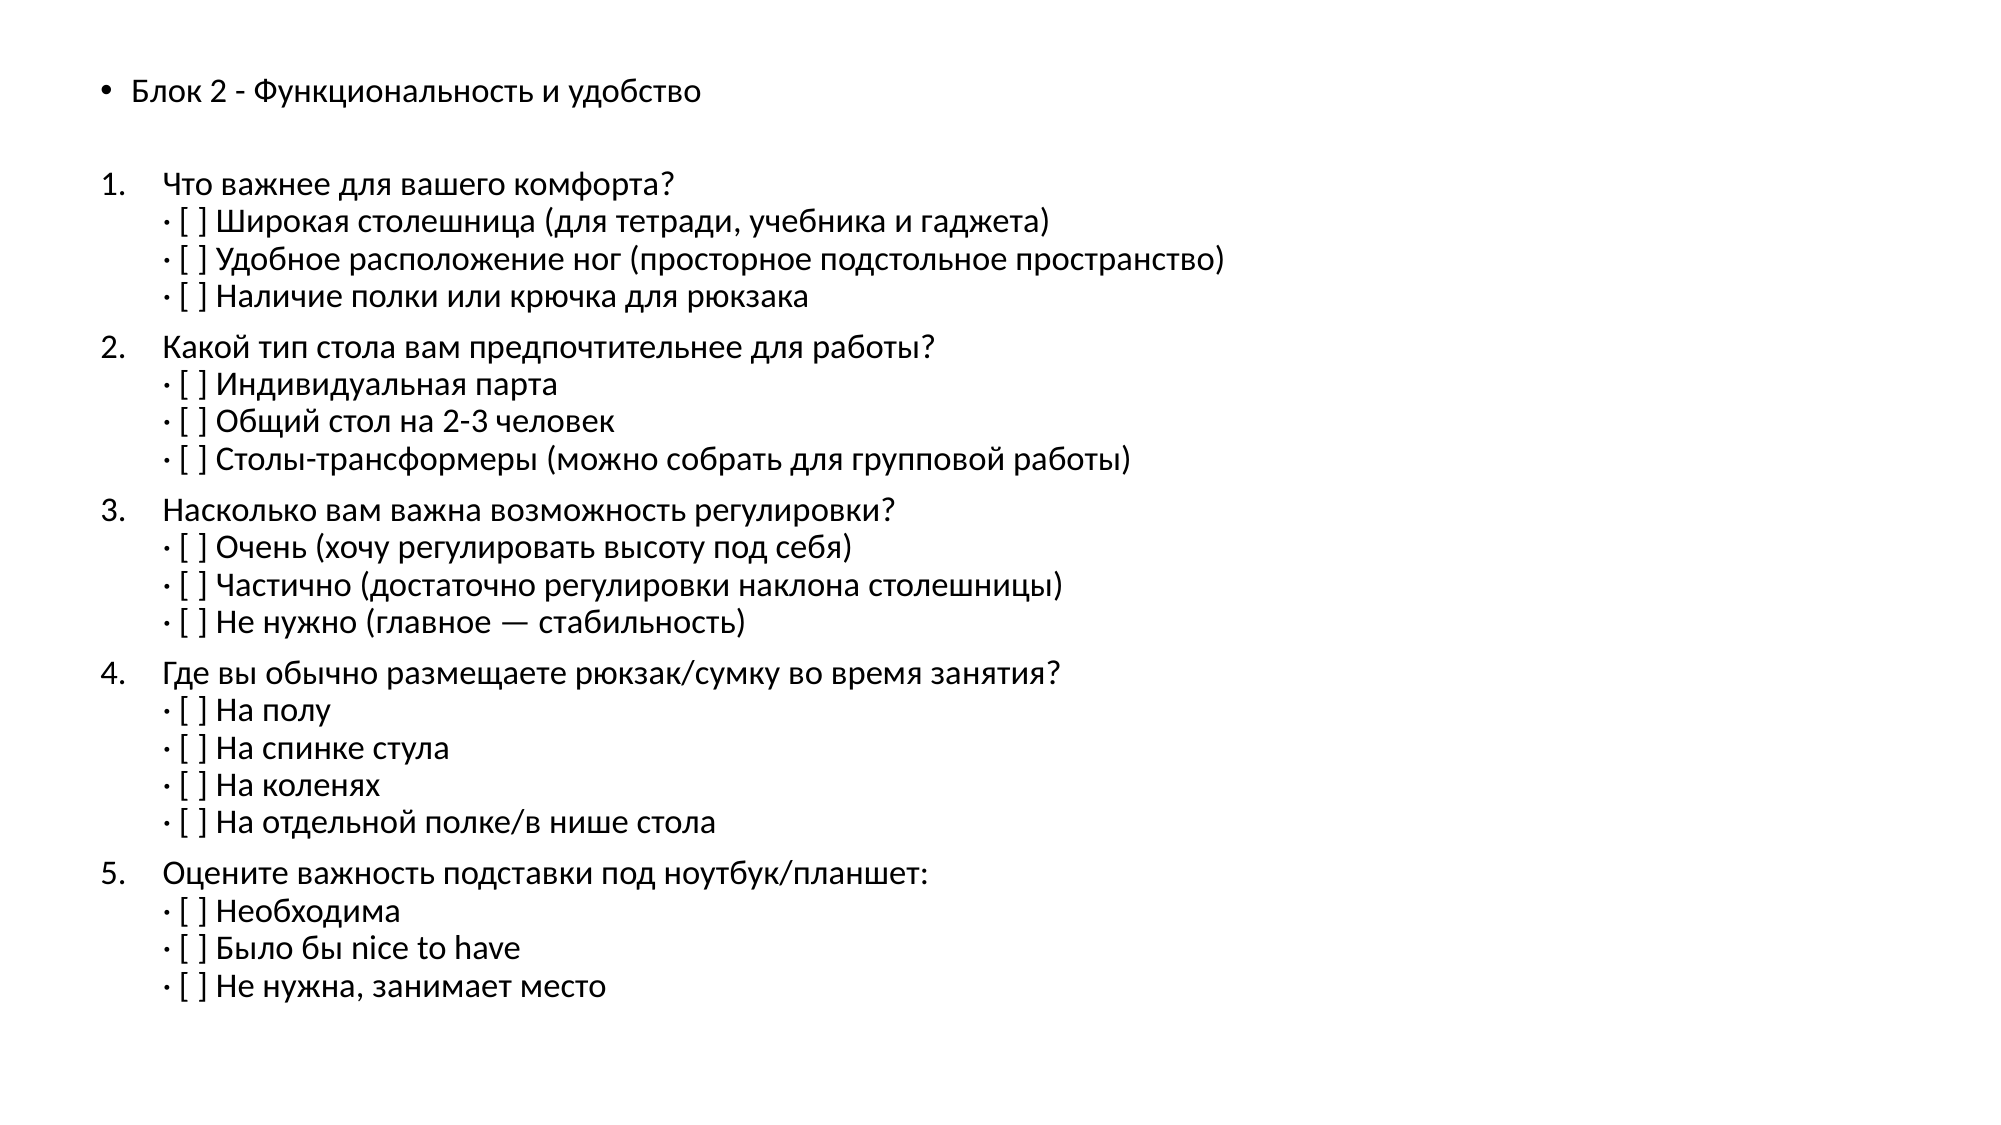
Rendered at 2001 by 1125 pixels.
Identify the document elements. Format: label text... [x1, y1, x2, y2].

list Блок 2 - Функциональность и удобство Что важнее для вашего комфорта? · [ ] Широкая столешница (для тетради, учебника и гаджета) · [ ] Удобное расположение ног (просторное подстольное пространство) · [ ] Наличие полки или крючка для рюкзака Какой тип стола вам предпочтительнее для работы? · [ ] Индивидуальная парта · [ ] Общий стол на 2-3 человек · [ ] Столы-трансформеры (можно собрать для групповой работы) Насколько вам важна возможность регулировки? · [ ] Очень (хочу регулировать высоту под себя) · [ ] Частично (достаточно регулировки наклона столешницы) · [ ] Не нужно (главное — стабильность) Где вы обычно размещаете рюкзак/сумку во время занятия? · [ ] На полу · [ ] На спинке стула · [ ] На коленях · [ ] На отдельной полке/в нише стола Оцените важность подставки под ноутбук/планшет: · [ ] Необходима · [ ] Было бы nice to have · [ ] Не нужна, занимает место [85, 65, 1915, 1094]
